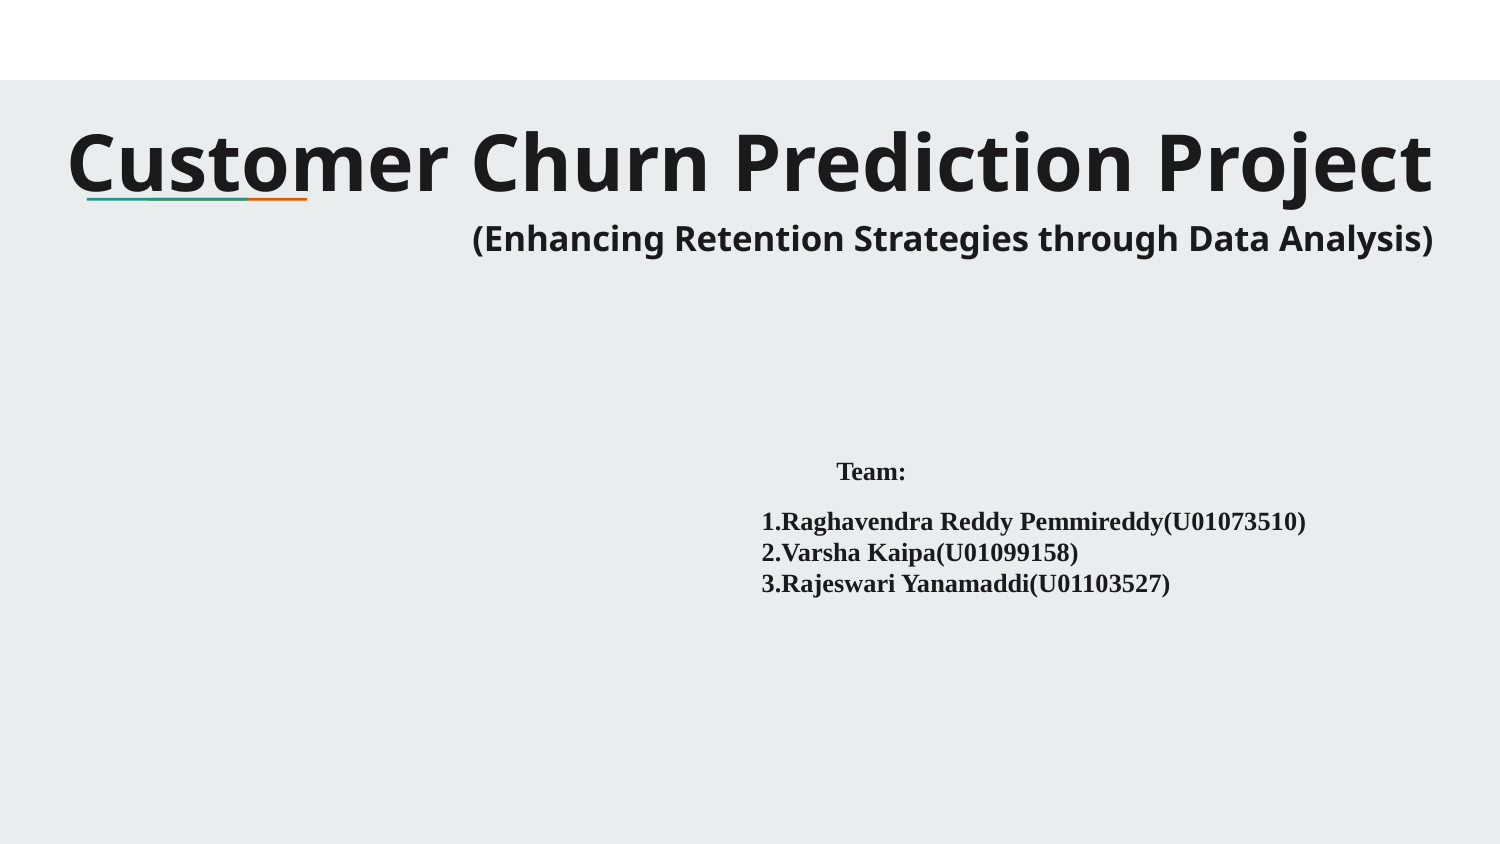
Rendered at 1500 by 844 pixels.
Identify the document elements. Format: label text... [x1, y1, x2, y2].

title Customer Churn Prediction Project (Enhancing Retention Strategies through Data Analysis) Team: 1.Raghavendra Reddy Pemmireddy(U01073510) 2.Varsha Kaipa(U01099158) 3.Rajeswari Yanamaddi(U01103527) [51, 91, 1449, 698]
